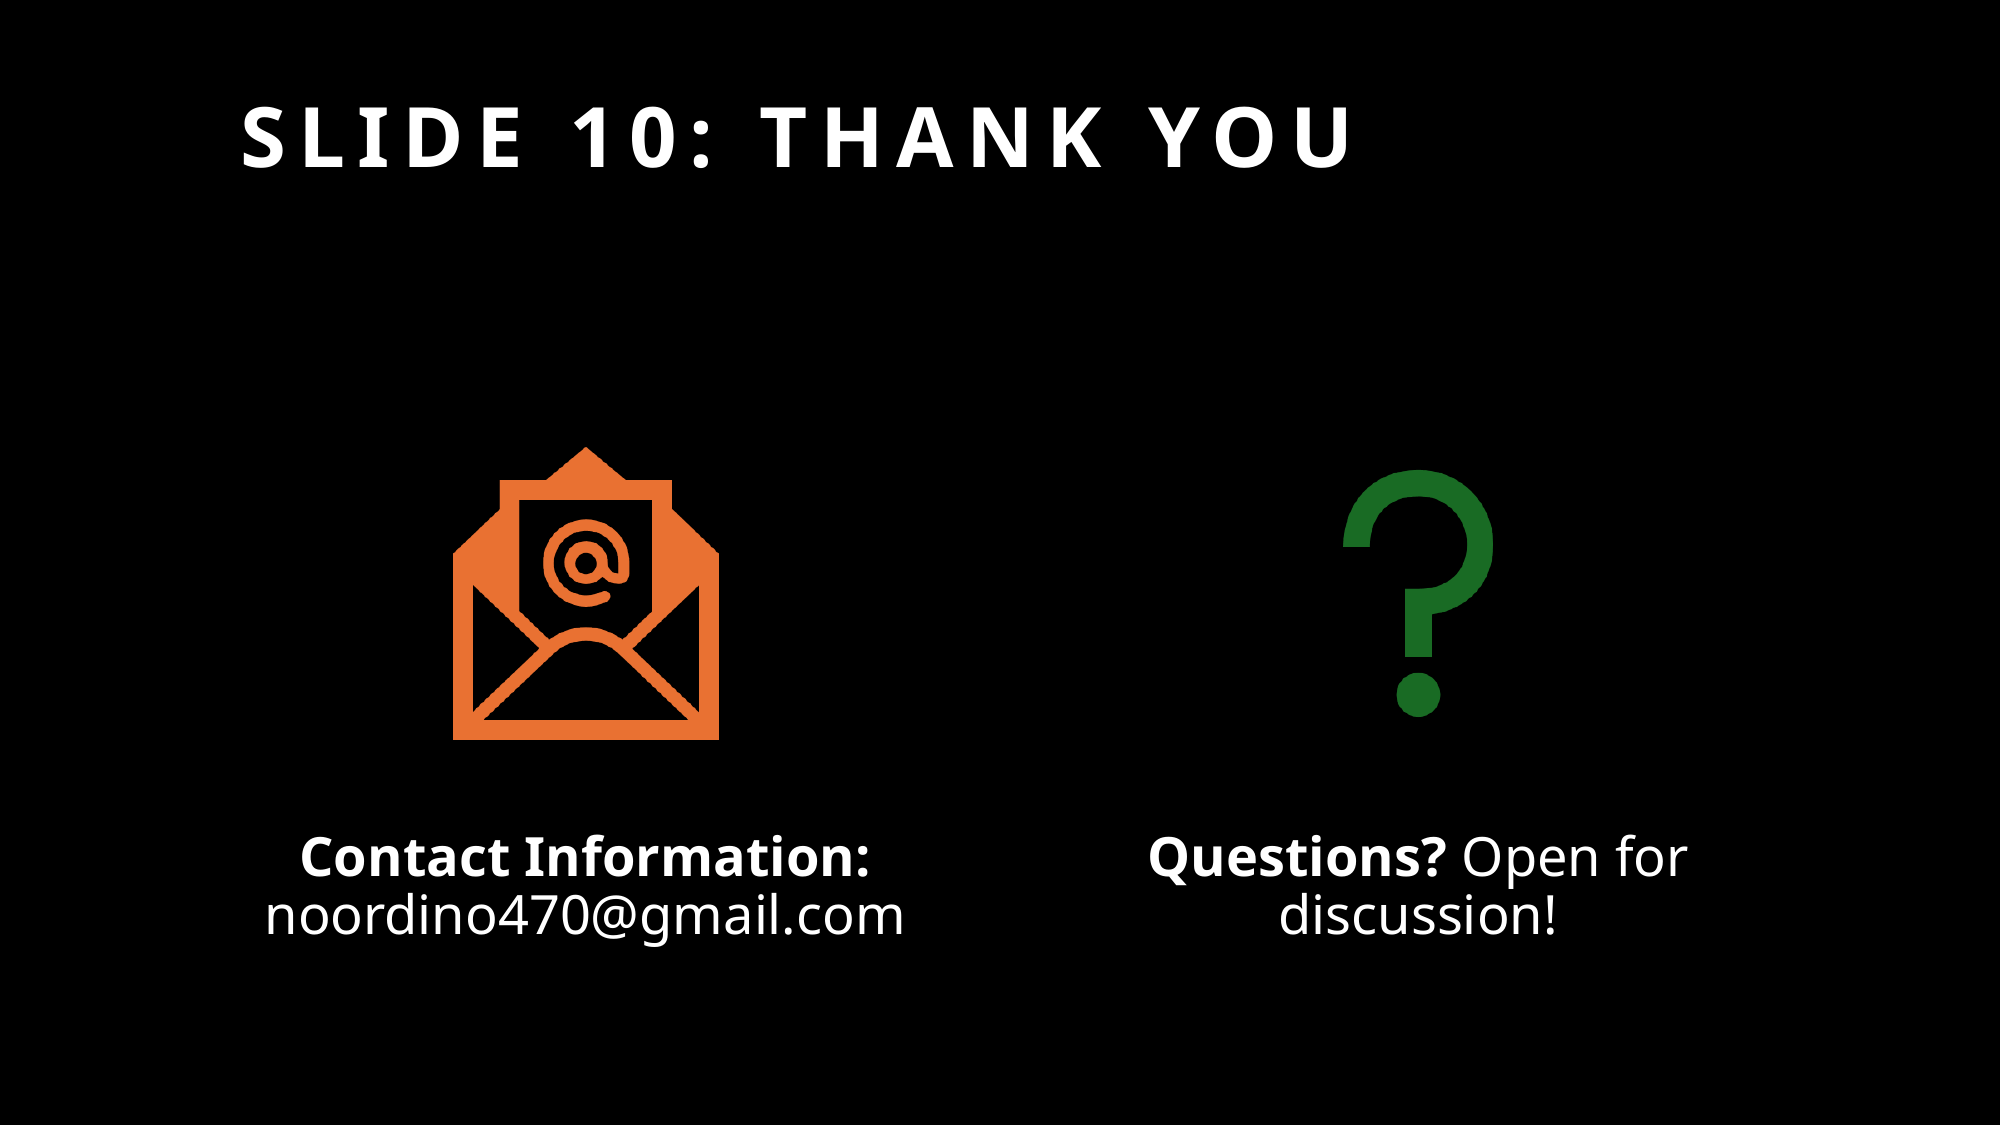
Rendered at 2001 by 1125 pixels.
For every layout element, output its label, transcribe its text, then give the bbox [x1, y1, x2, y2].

title Slide 10: Thank You [225, 57, 1873, 202]
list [105, 346, 1899, 1035]
